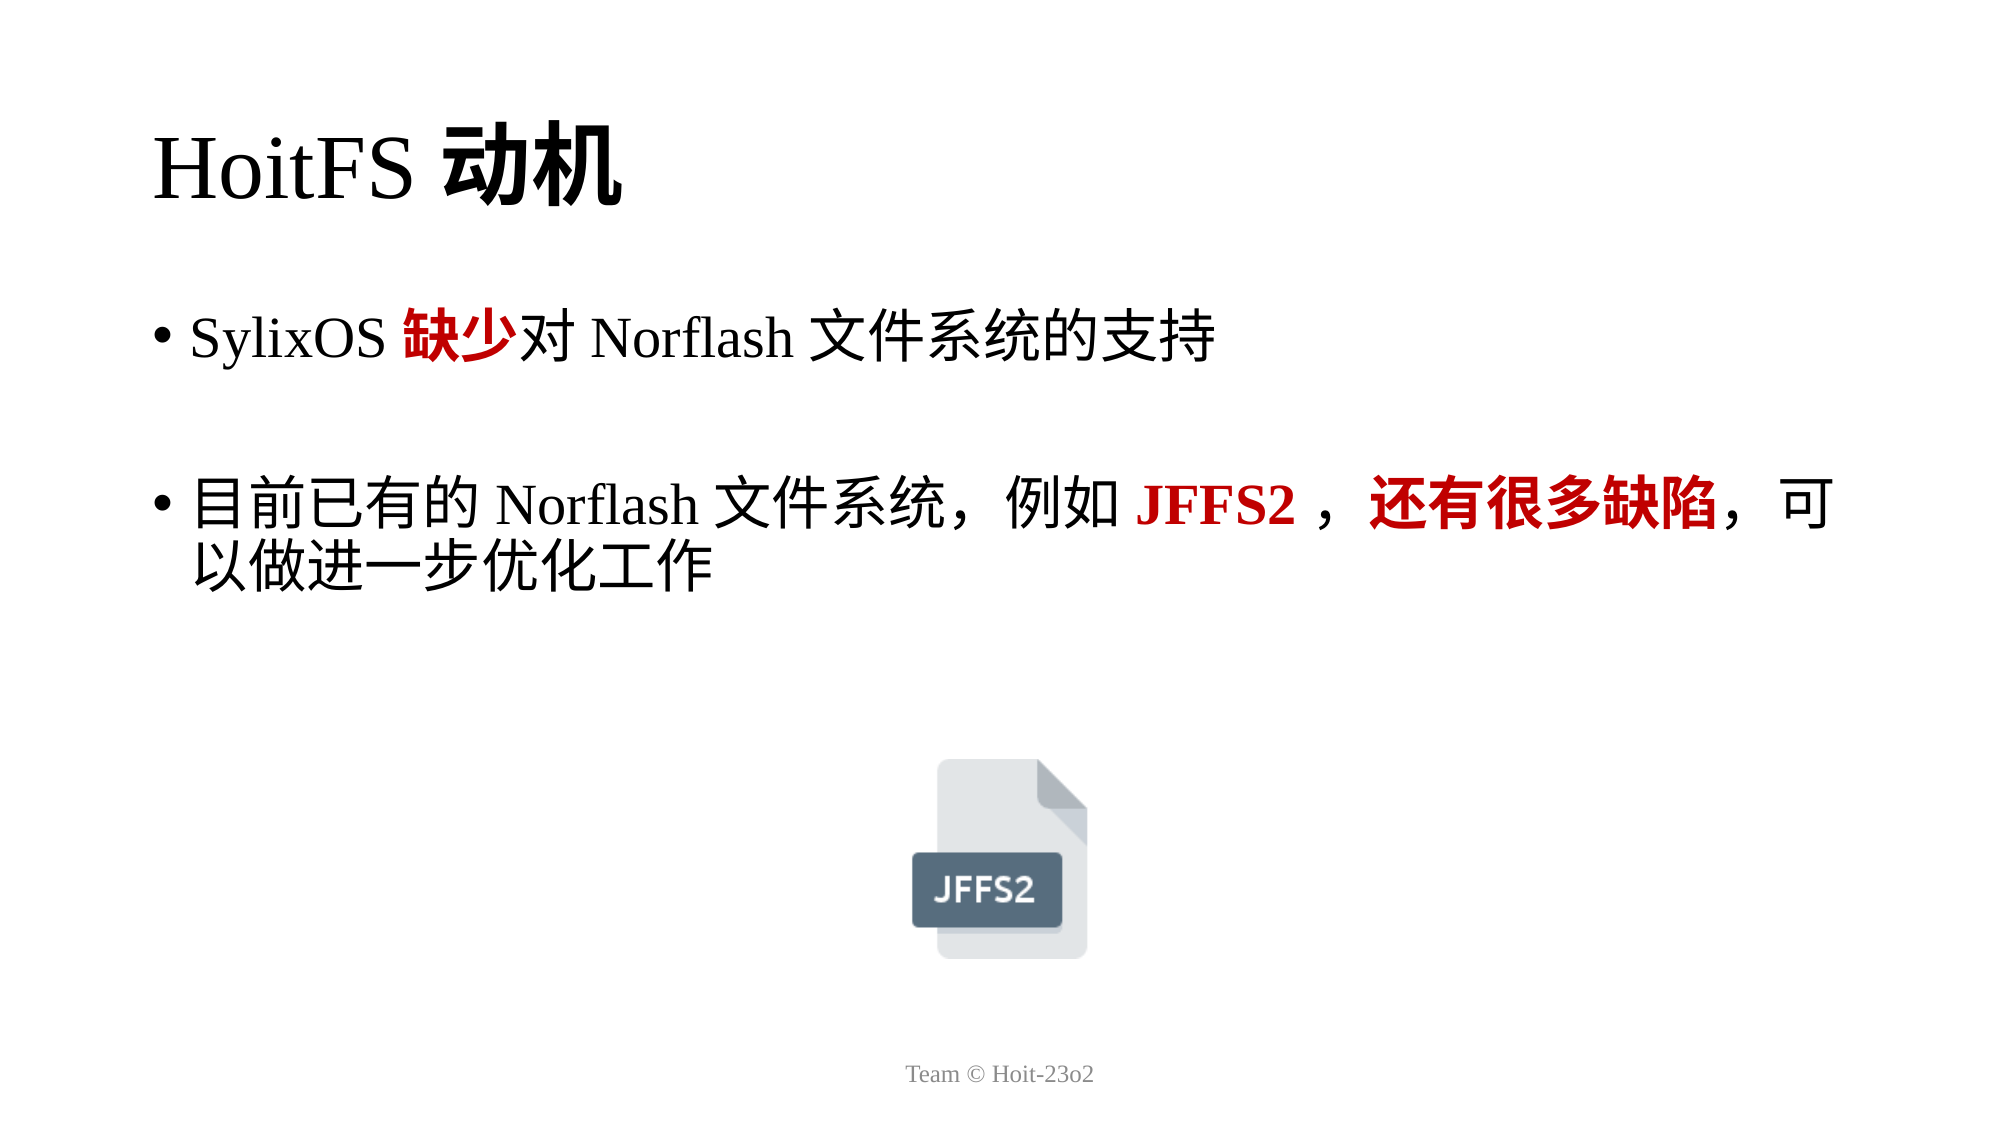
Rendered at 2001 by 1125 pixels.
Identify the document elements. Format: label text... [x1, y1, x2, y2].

title HoitFS动机 [137, 59, 1863, 278]
list SylixOS缺少对Norflash文件系统的支持 目前已有的Norflash文件系统，例如JFFS2，还有很多缺陷，可以做进一步优化工作 [137, 299, 1863, 1014]
picture [900, 759, 1100, 960]
footer Team © Hoit-23o2 [662, 1042, 1338, 1103]
